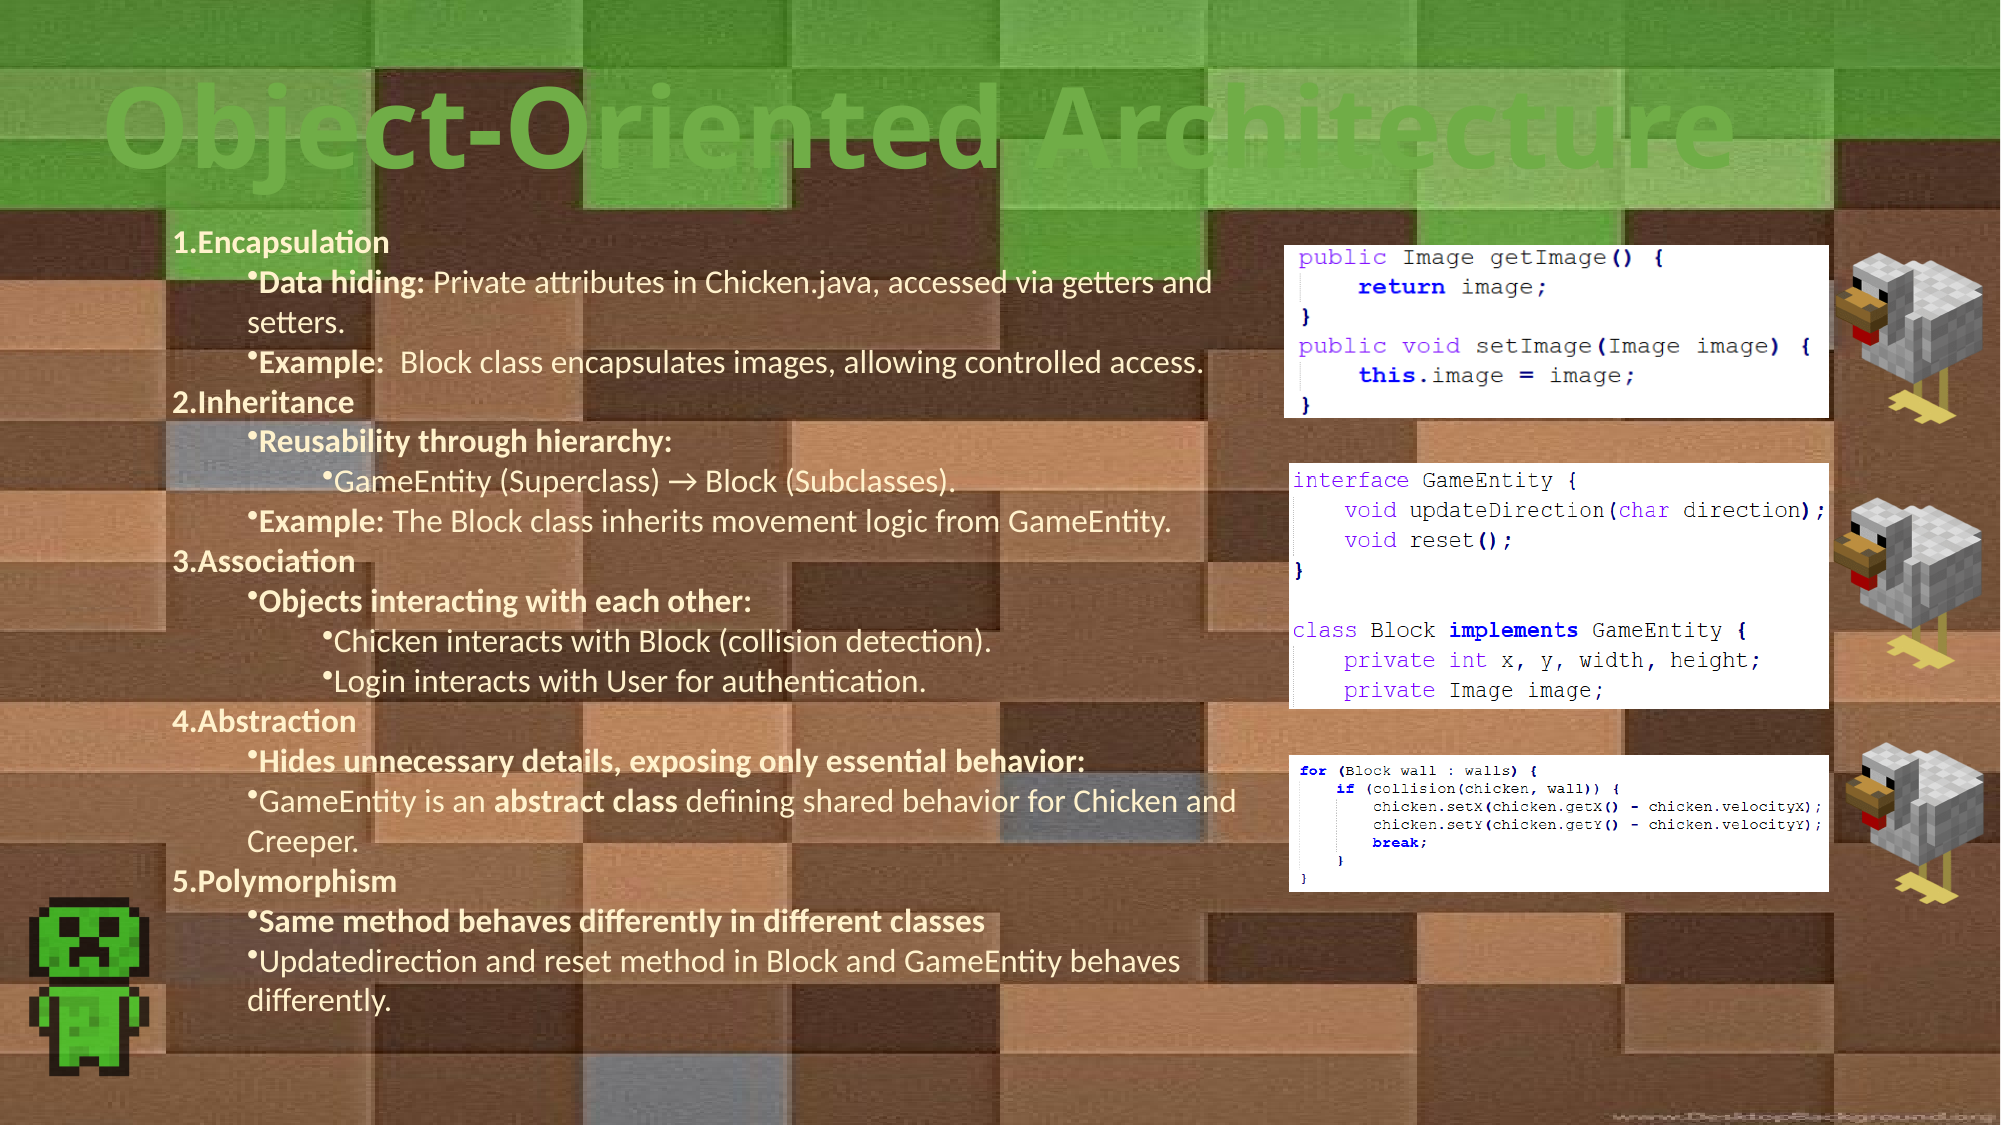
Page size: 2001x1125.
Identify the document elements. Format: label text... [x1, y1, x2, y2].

text_box Object-Oriented Architecture [85, 48, 1915, 199]
text_box Encapsulation Data hiding: Private attributes in Chicken.java, accessed via getters and setters. Example: Block class encapsulates images, allowing controlled access. Inheritance Reusability through hierarchy: GameEntity (Superclass) → Block (Subclasses). Example: The Block class inherits movement logic from GameEntity. Association Objects interacting with each other: Chicken interacts with Block (collision detection). Login interacts with User for authentication. Abstraction Hides unnecessary details, exposing only essential behavior: GameEntity is an abstract class defining shared behavior for Chicken and Creeper. Polymorphism Same method behaves differently in different classes Updatedirection and reset method in Block and GameEntity behaves differently. [157, 167, 1265, 1071]
picture [0, 0, 2001, 1125]
